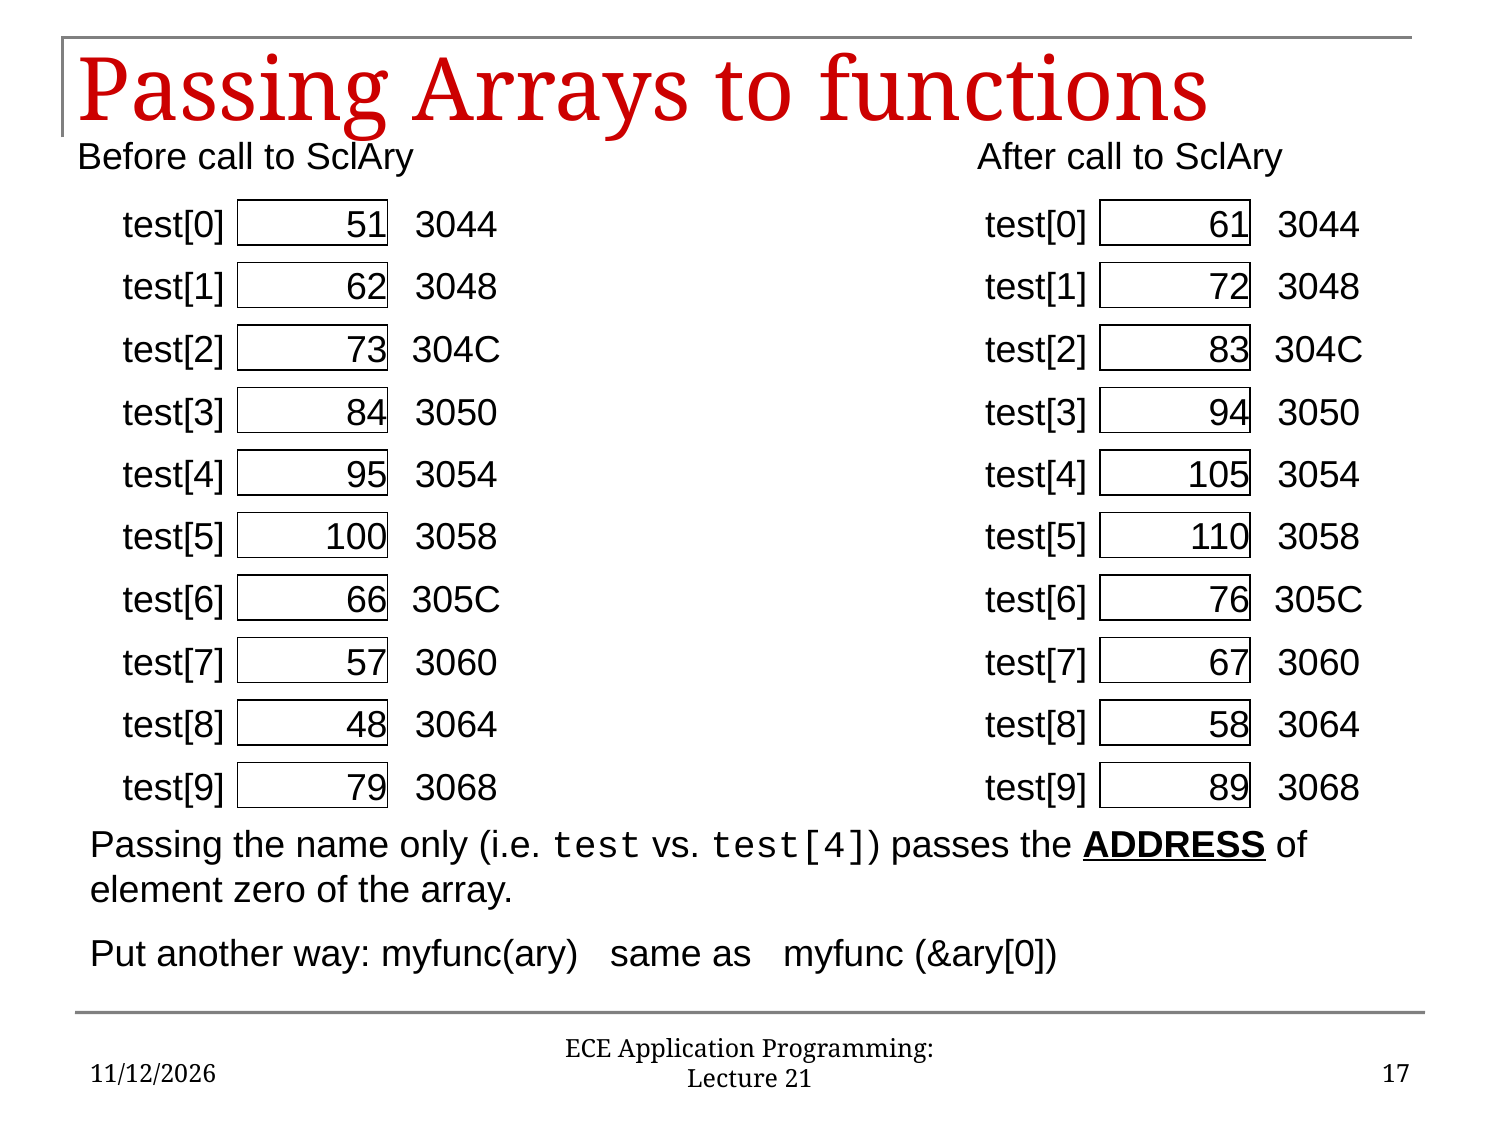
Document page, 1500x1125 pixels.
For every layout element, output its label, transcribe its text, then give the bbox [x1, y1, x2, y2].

footer ECE Application Programming: Lecture 21 [512, 1024, 988, 1101]
text_box 305C [1249, 574, 1388, 621]
text_box 3054 [1249, 449, 1388, 496]
text_box 58 [1099, 699, 1249, 745]
text_box 304C [1249, 324, 1388, 370]
text_box 3054 [387, 449, 525, 496]
text_box 3044 [387, 199, 525, 246]
text_box 3064 [387, 699, 525, 745]
text_box test[5] [949, 512, 1088, 558]
text_box test[7] [949, 637, 1088, 683]
text_box test[2] [949, 324, 1088, 370]
text_box test[7] [87, 637, 225, 683]
text_box 94 [1099, 387, 1249, 433]
text_box 83 [1099, 324, 1249, 370]
text_box 3048 [1249, 262, 1388, 308]
text_box 304C [387, 324, 525, 370]
text_box 61 [1099, 199, 1249, 246]
text_box 48 [237, 699, 387, 745]
text_box test[6] [87, 574, 225, 621]
text_box 3050 [1249, 387, 1388, 433]
text_box Passing the name only (i.e. test vs. test[4]) passes the ADDRESS of element zero of the array. Put another way: myfunc(ary) same as myfunc (&ary[0]) [74, 812, 1425, 981]
text_box 79 [237, 762, 387, 808]
text_box test[6] [949, 574, 1088, 621]
text_box test[1] [87, 262, 225, 308]
text_box 3048 [387, 262, 525, 308]
text_box 51 [237, 199, 387, 246]
text_box 95 [237, 449, 387, 496]
text_box test[3] [87, 387, 225, 433]
text_box 3060 [387, 637, 525, 683]
slide_number 17 [1074, 1023, 1426, 1100]
text_box 73 [237, 324, 387, 370]
text_box test[4] [949, 449, 1088, 496]
text_box 3068 [387, 762, 525, 808]
text_box 3050 [387, 387, 525, 433]
text_box 66 [237, 574, 387, 621]
text_box test[3] [949, 387, 1088, 433]
text_box 89 [1099, 762, 1249, 808]
text_box 84 [237, 387, 387, 433]
text_box test[0] [949, 199, 1088, 246]
text_box 105 [1099, 449, 1249, 496]
text_box 3044 [1249, 199, 1388, 246]
text_box 57 [237, 637, 387, 683]
text_box 67 [1099, 637, 1249, 683]
text_box test[0] [87, 199, 225, 246]
text_box test[8] [87, 699, 225, 745]
text_box 3068 [1249, 762, 1388, 808]
text_box test[8] [949, 699, 1088, 745]
text_box test[4] [87, 449, 225, 496]
text_box test[9] [87, 762, 225, 808]
text_box 62 [237, 262, 387, 308]
text_box test[2] [87, 324, 225, 370]
text_box 72 [1099, 262, 1249, 308]
text_box 305C [387, 574, 525, 621]
text_box 3064 [1249, 699, 1388, 745]
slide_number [74, 1023, 426, 1100]
text_box test[1] [949, 262, 1088, 308]
text_box 110 [1099, 512, 1249, 558]
text_box test[5] [87, 512, 225, 558]
text_box 3058 [387, 512, 525, 558]
text_box 76 [1099, 574, 1249, 621]
text_box test[9] [949, 762, 1088, 808]
title Passing Arrays to functions [62, 24, 1500, 113]
text_box 3058 [1249, 512, 1388, 558]
text_box Before call to SclAry After call to SclAry [62, 124, 1413, 185]
text_box 100 [237, 512, 387, 558]
text_box 3060 [1249, 637, 1388, 683]
